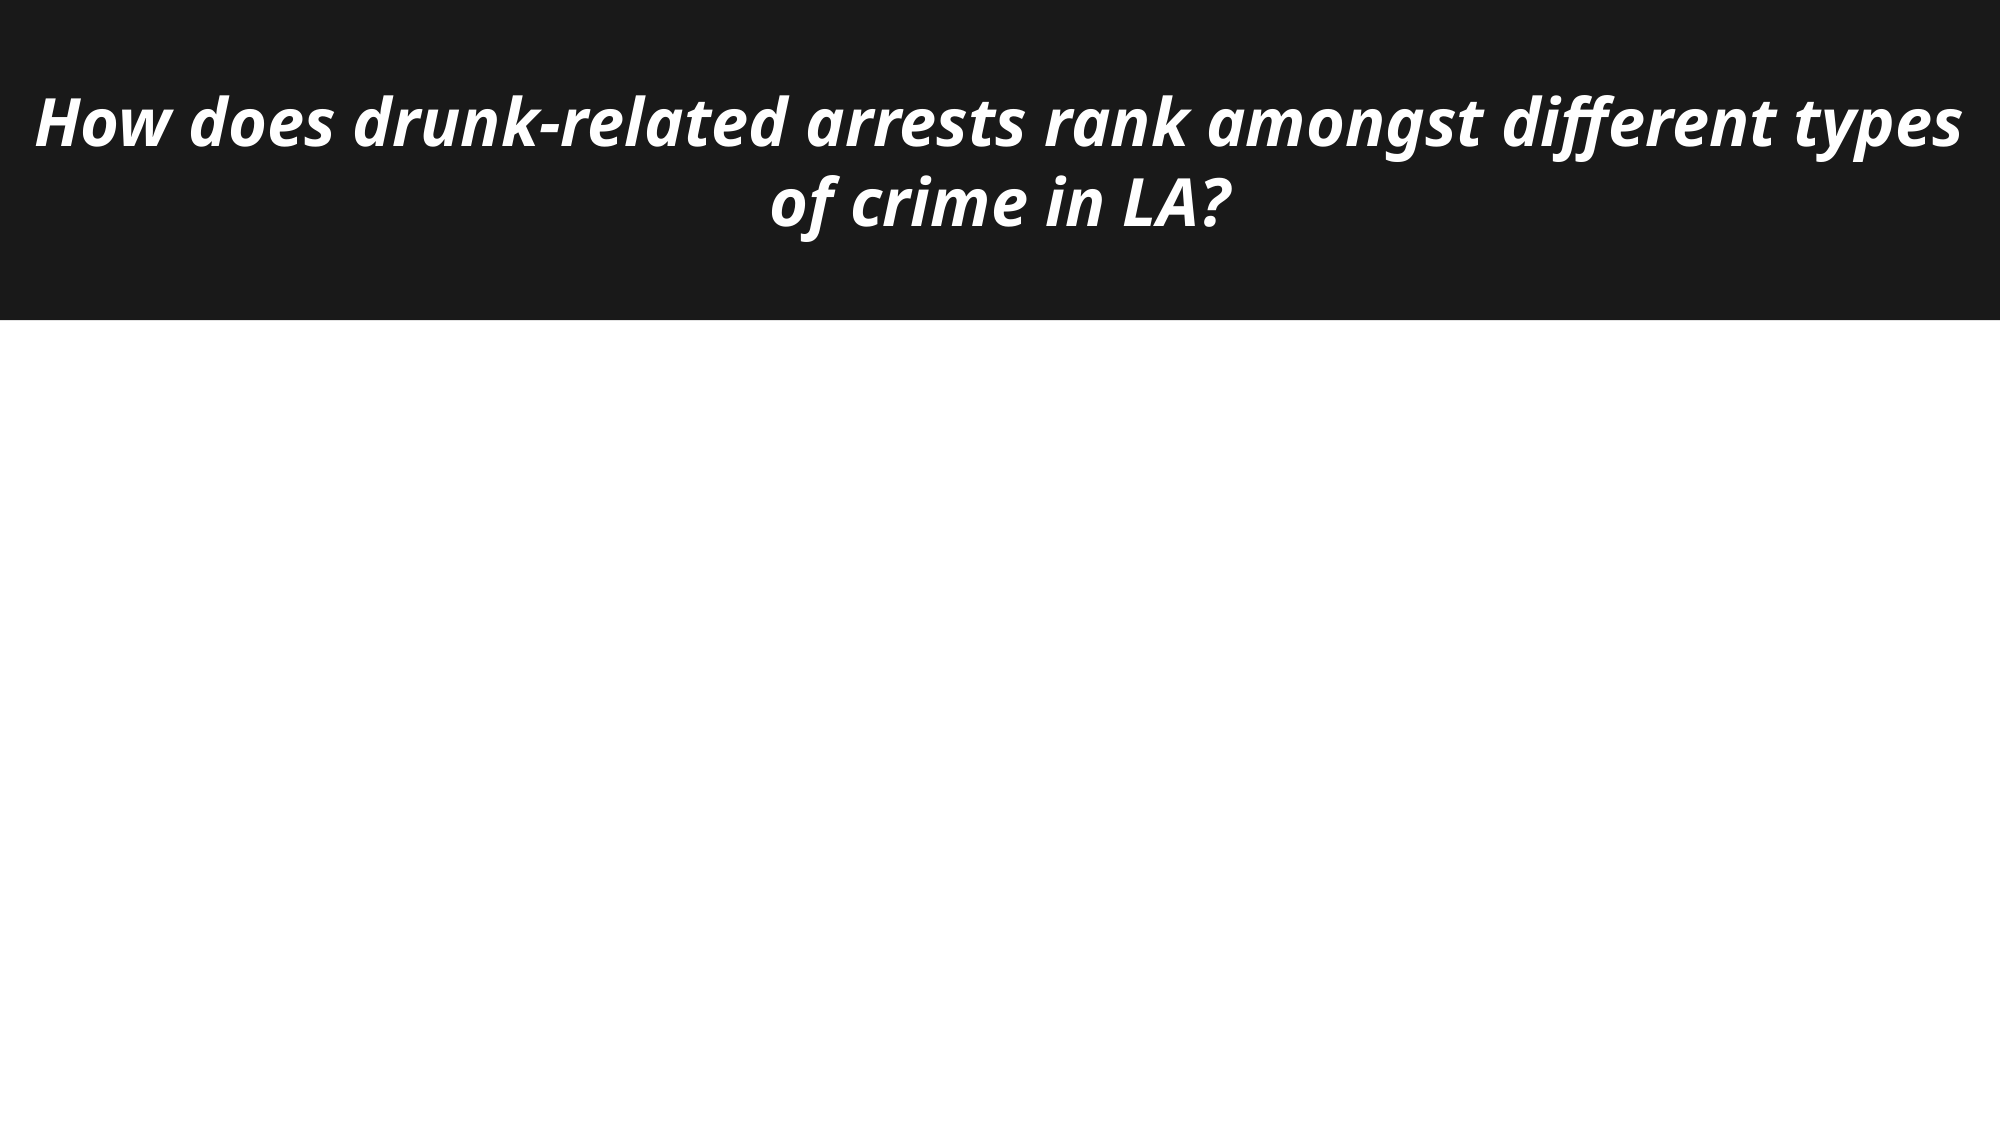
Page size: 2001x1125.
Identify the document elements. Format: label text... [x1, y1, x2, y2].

text_box How does drunk-related arrests rank amongst different types of crime in LA? [0, 0, 2000, 321]
